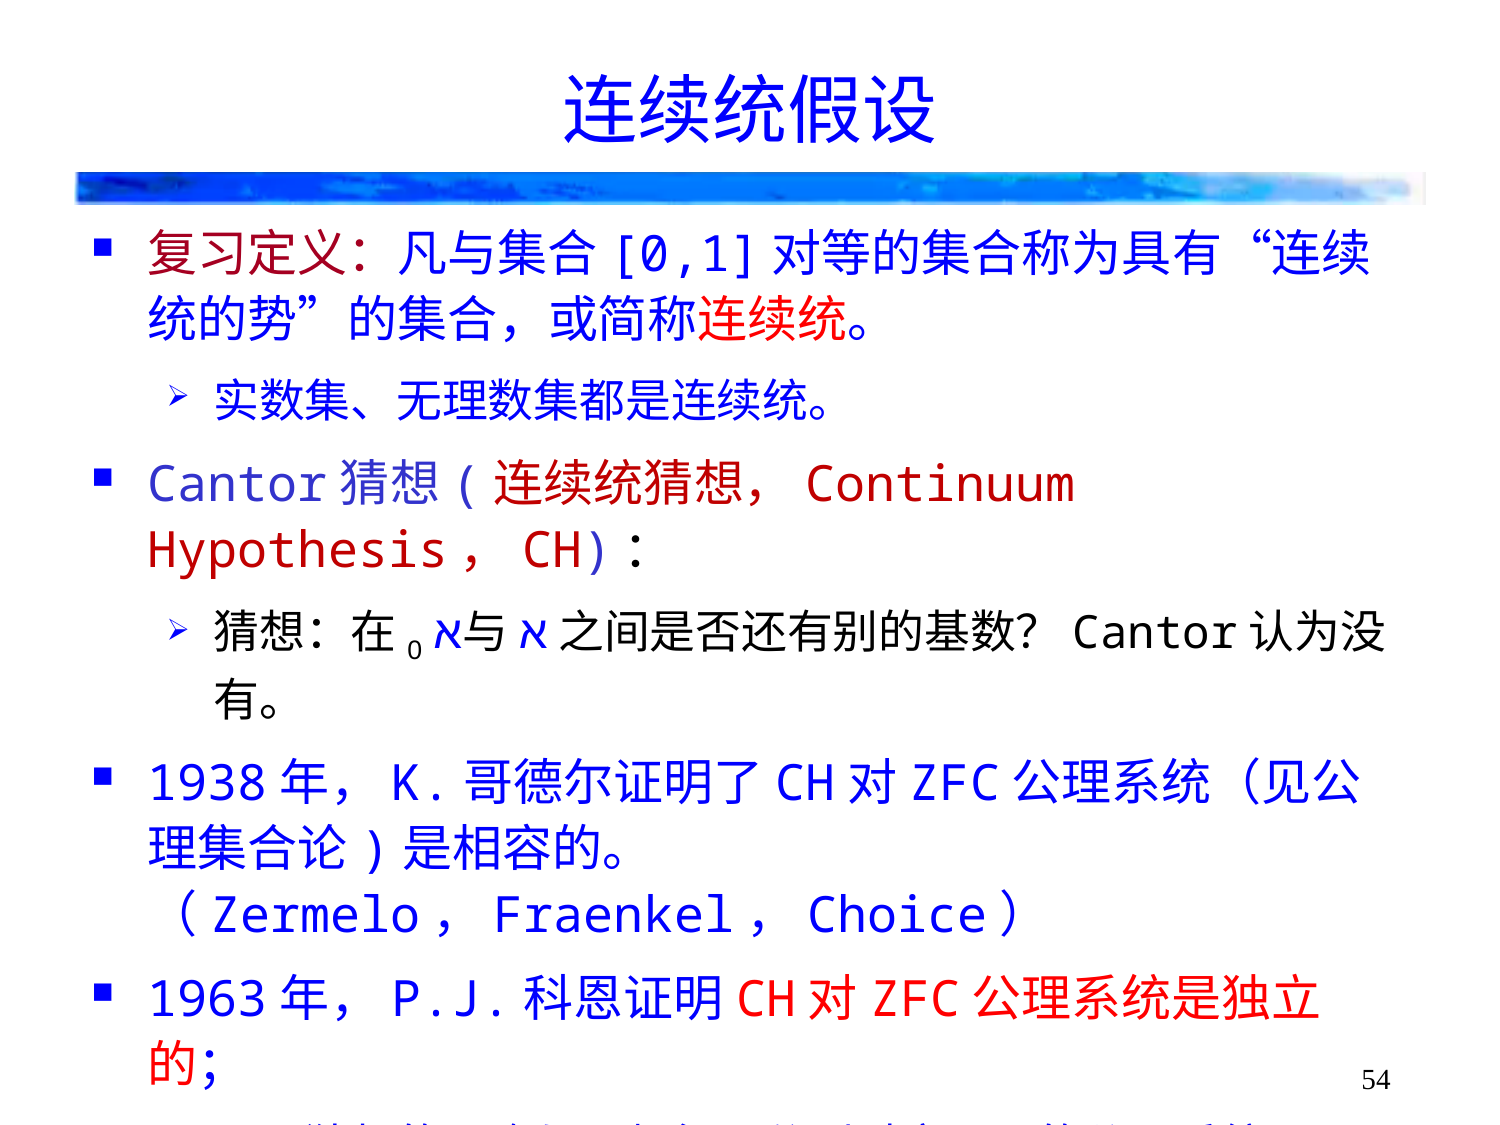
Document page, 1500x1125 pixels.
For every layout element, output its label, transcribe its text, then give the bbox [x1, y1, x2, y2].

title 连续统假设 [111, 54, 1388, 162]
picture [74, 172, 1426, 205]
slide_number 54 [1305, 1052, 1448, 1107]
list 复习定义：凡与集合[0,1]对等的集合称为具有“连续统的势”的集合，或简称连续统。 实数集、无理数集都是连续统。 Cantor猜想(连续统猜想，Continuum Hypothesis，CH)： 猜想：在א0与א之间是否还有别的基数？Cantor认为没有。 1938年，K.哥德尔证明了CH对ZFC公理系统（见公理集合论)是相容的。（Zermelo，Fraenkel，Choice） 1963年，P.J.科恩证明CH对ZFC公理系统是独立的； 即，猜想的正确与否都行，分别对应不同的公理系统。 结论：在ZFC公理系统中，CH是不可能判定真假的。这是20世纪60年代集合论的最大进展之一。 [76, 207, 1424, 1059]
